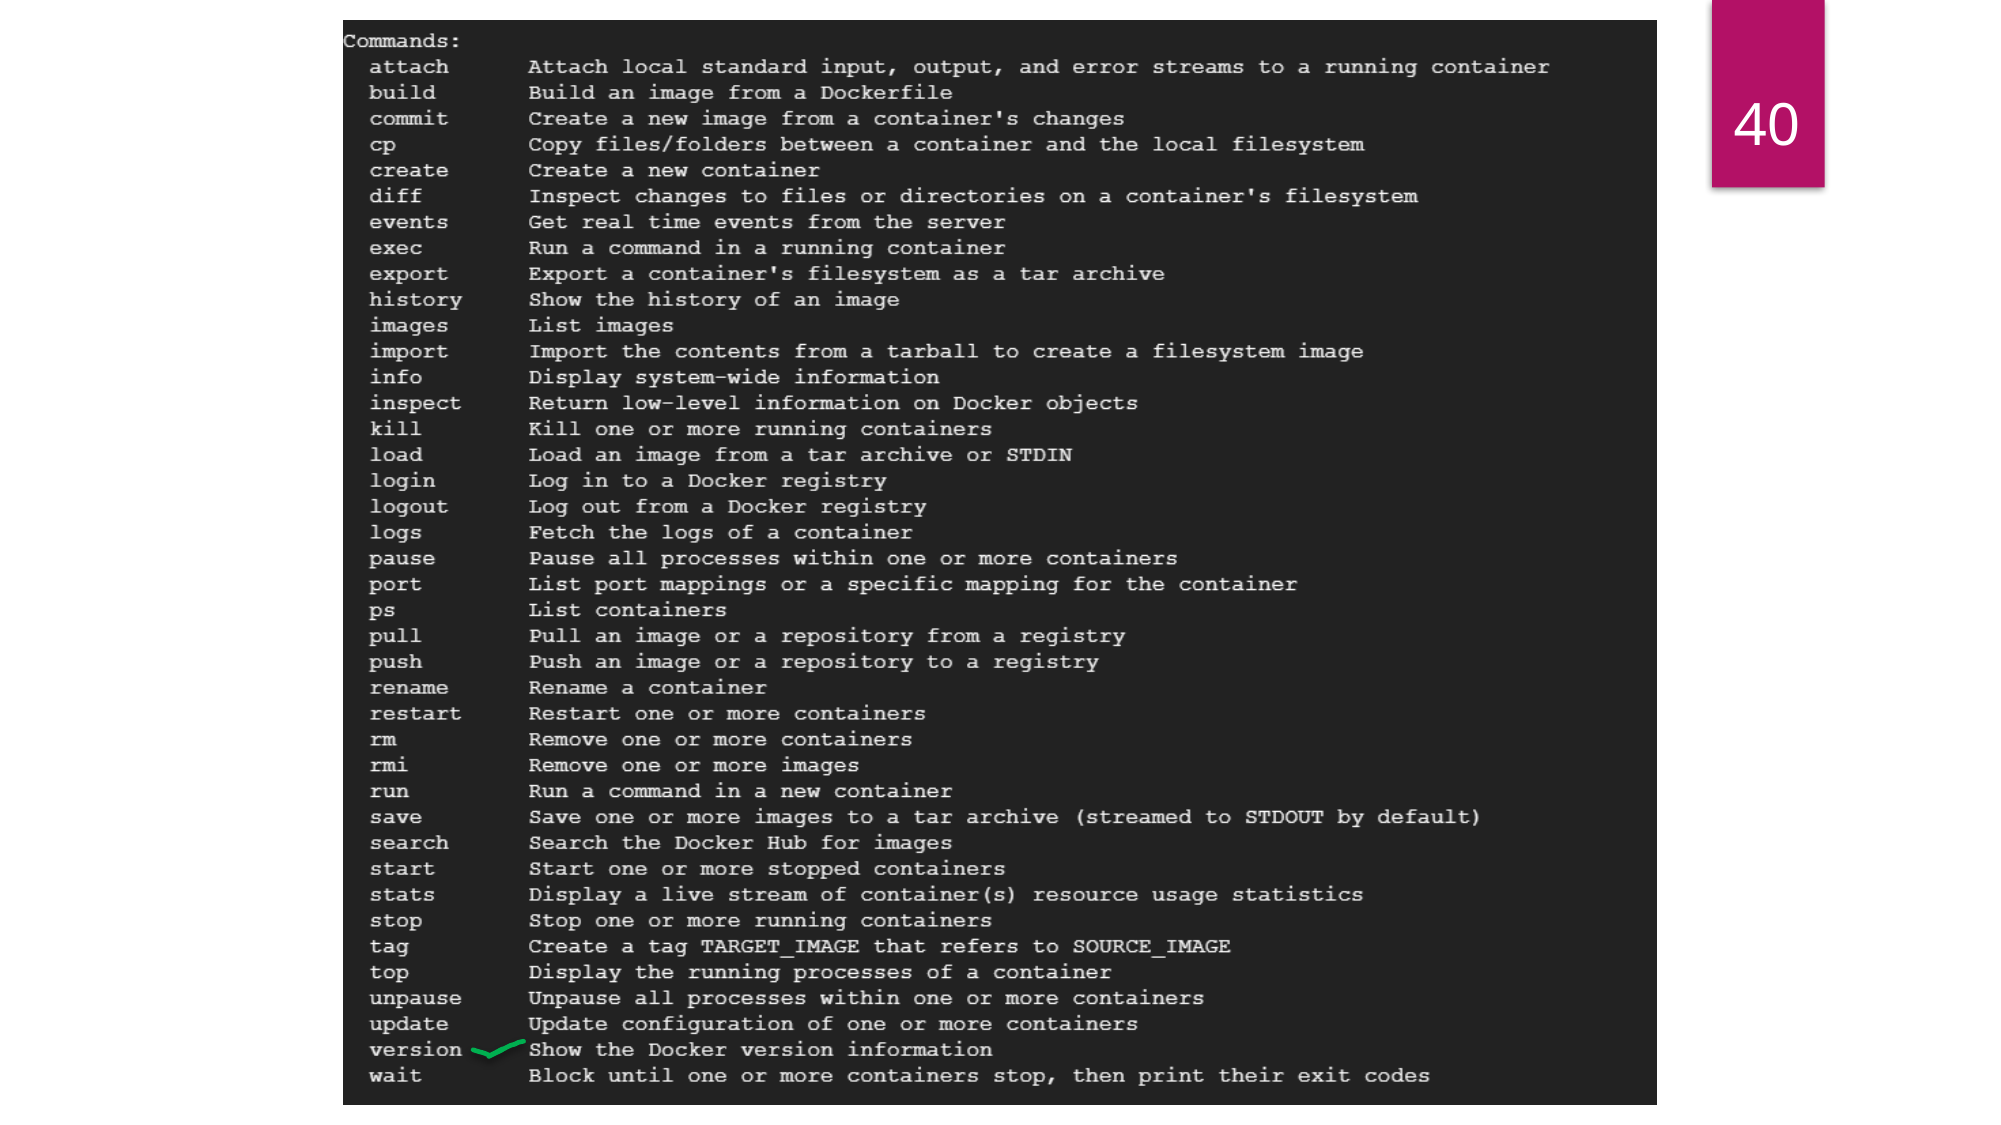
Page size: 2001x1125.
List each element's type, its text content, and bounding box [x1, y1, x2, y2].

slide_number 40 [1698, 48, 1836, 175]
picture [343, 20, 1657, 1105]
